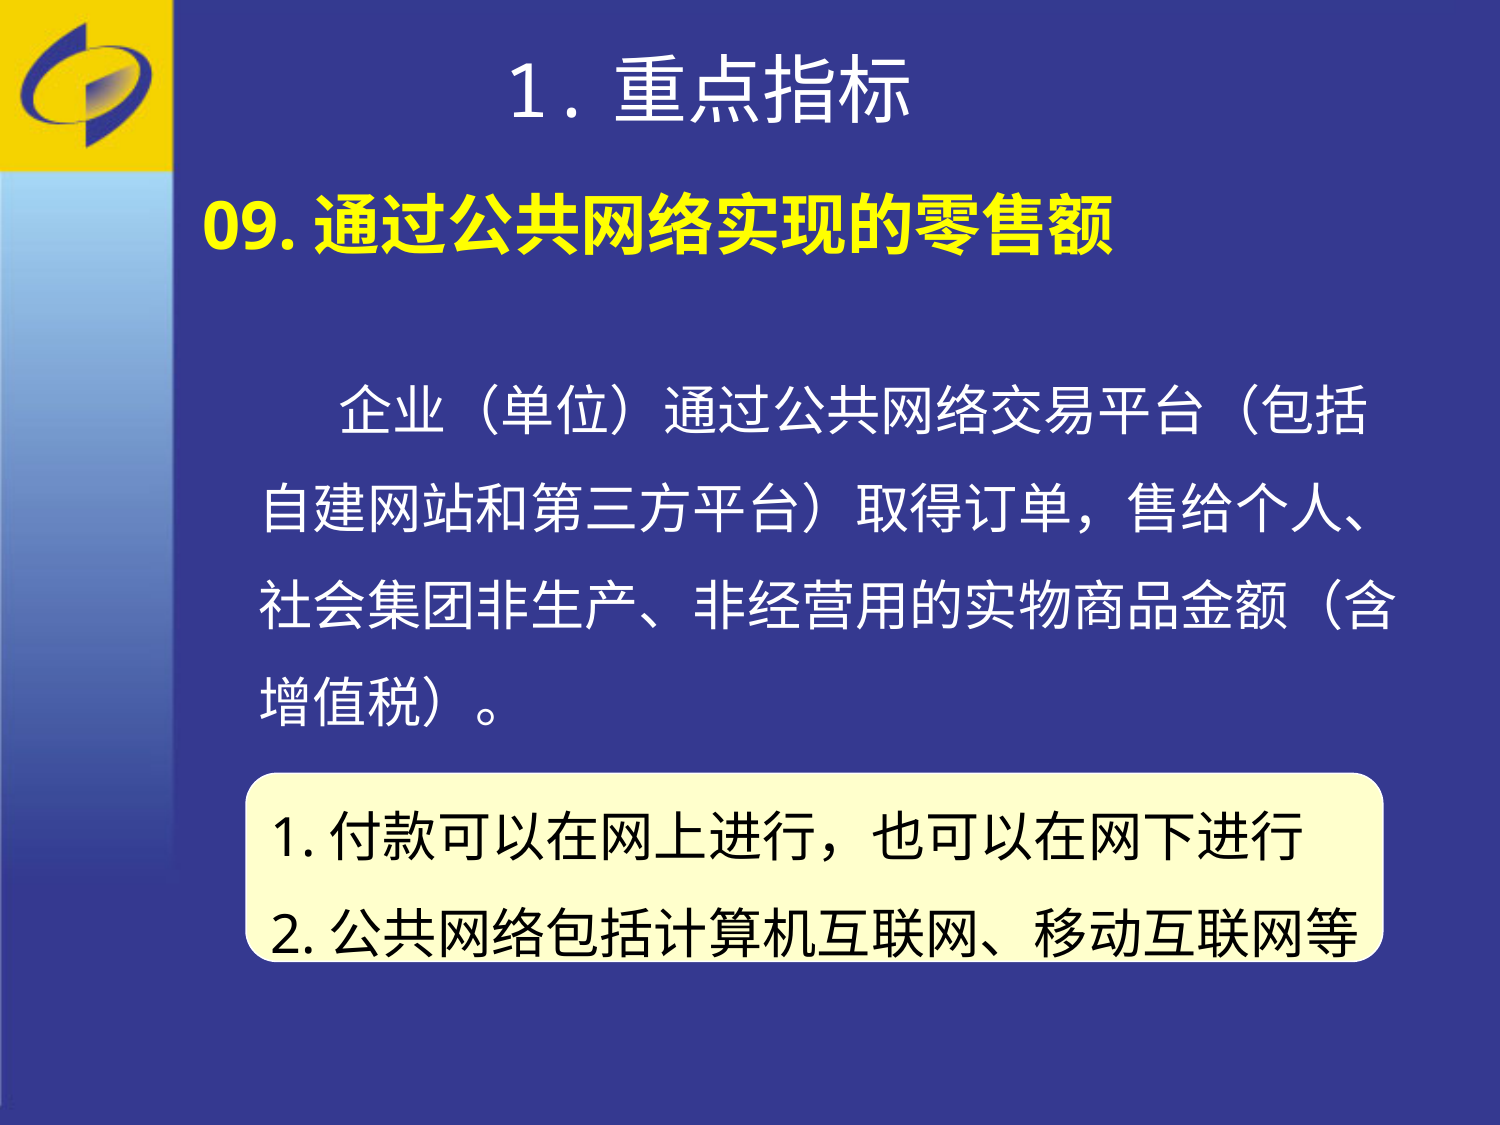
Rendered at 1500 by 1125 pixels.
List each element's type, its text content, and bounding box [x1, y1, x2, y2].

list 09.通过公共网络实现的零售额 企业（单位）通过公共网络交易平台（包括自建网站和第三方平台）取得订单，售给个人、社会集团非生产、非经营用的实物商品金额（含增值税）。 [187, 175, 1418, 740]
text_box 1.重点指标 [489, 35, 928, 141]
picture [0, 0, 1500, 1125]
text_box 1.付款可以在网上进行，也可以在网下进行 2.公共网络包括计算机互联网、移动互联网等 [246, 773, 1383, 962]
